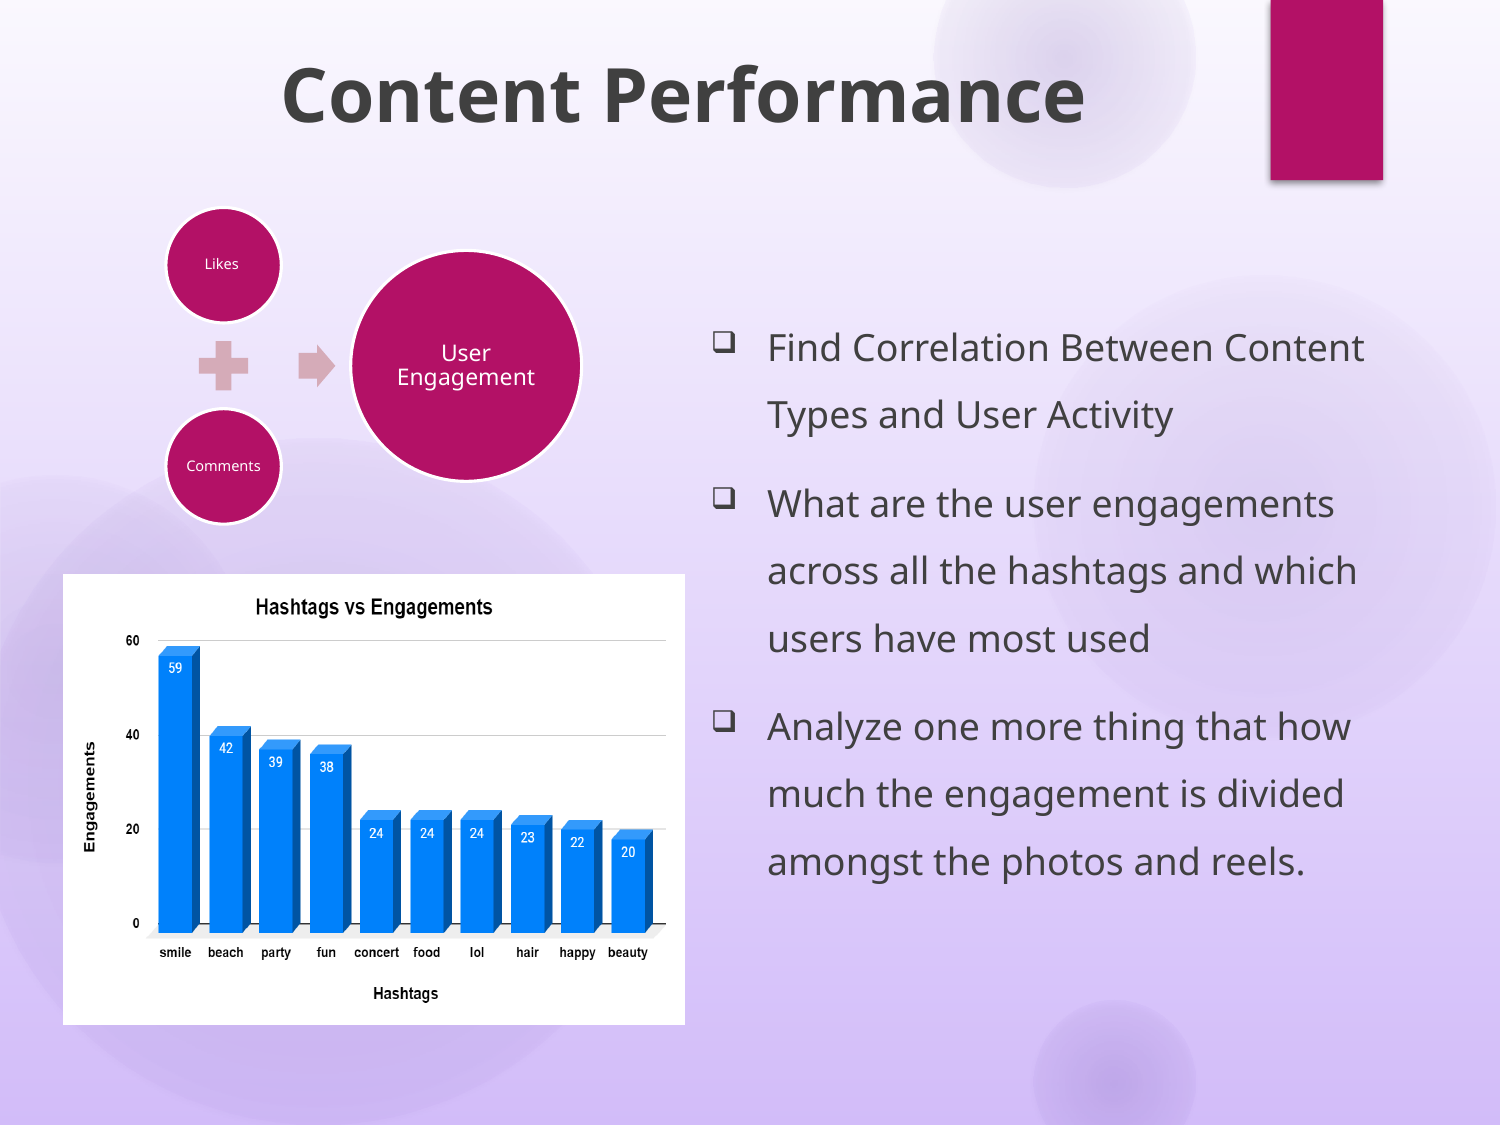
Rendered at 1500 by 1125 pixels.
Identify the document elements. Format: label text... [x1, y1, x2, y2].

list Find Correlation Between Content Types and User Activity What are the user engagements across all the hashtags and which users have most used Analyze one more thing that how much the engagement is divided amongst the photos and reels. [695, 293, 1437, 1025]
title Content Performance [133, 39, 1235, 162]
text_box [63, 207, 685, 525]
picture [63, 574, 685, 1026]
